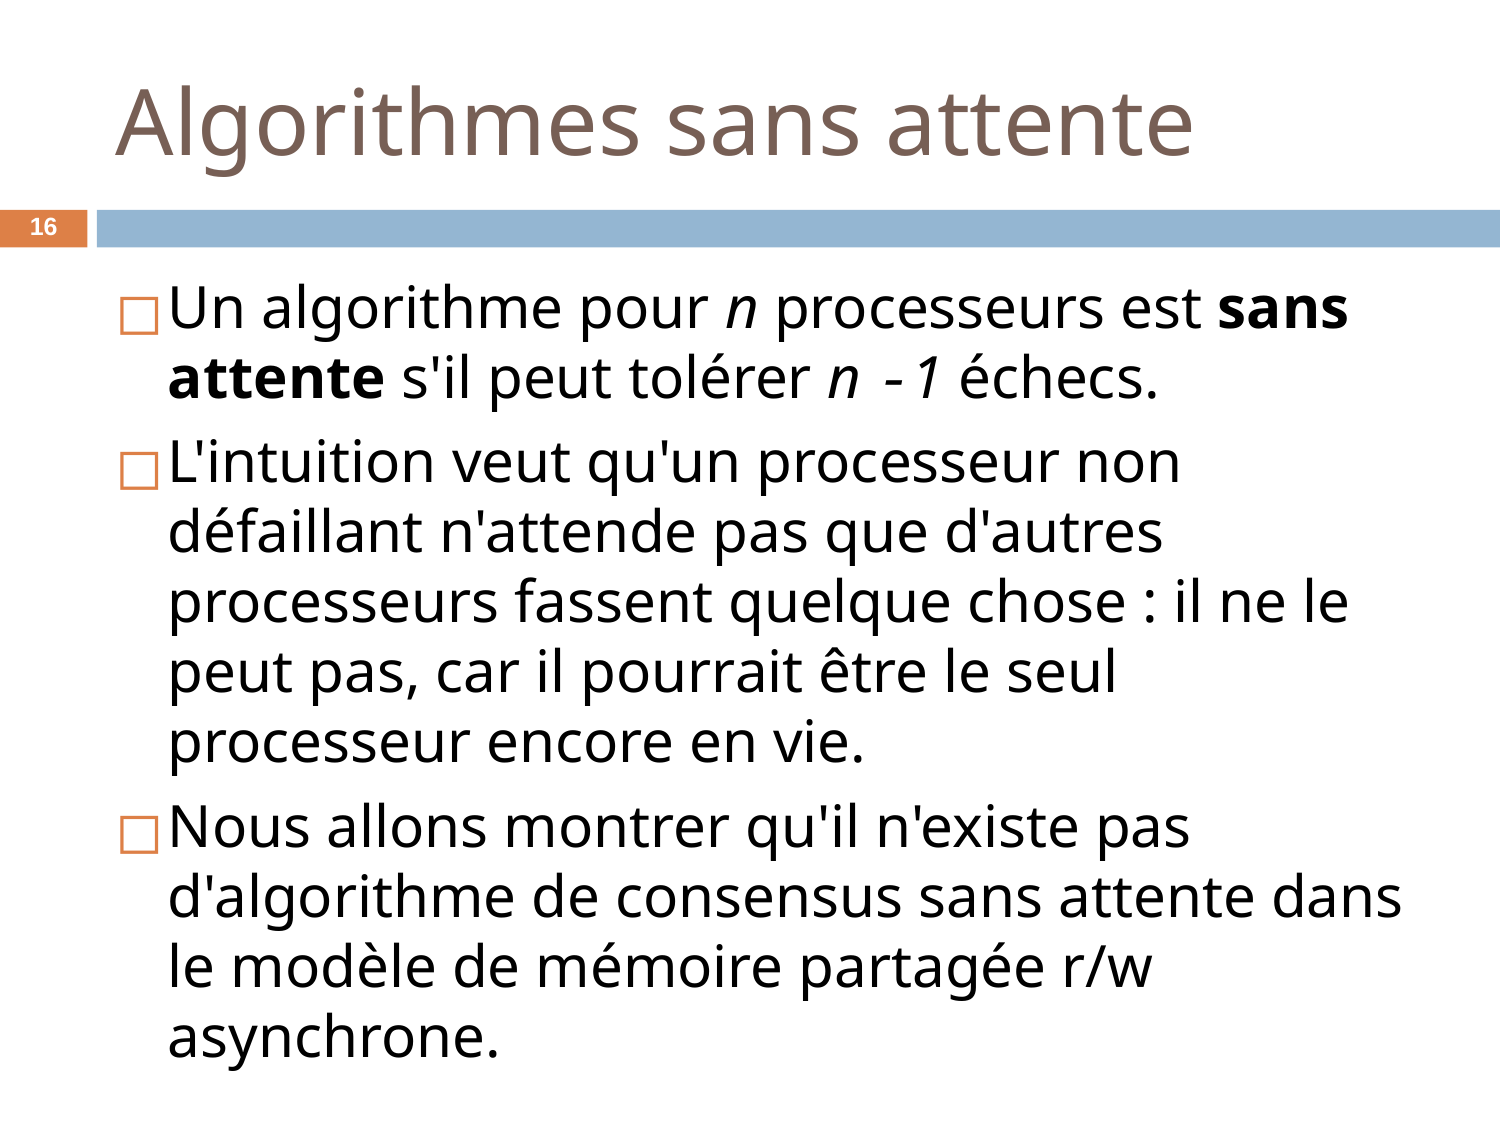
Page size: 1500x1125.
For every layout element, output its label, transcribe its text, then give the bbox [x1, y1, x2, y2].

title Algorithmes sans attente [100, 37, 1438, 200]
list Un algorithme pour n processeurs est sans attente s'il peut tolérer n -1 échecs. L'intuition veut qu'un processeur non défaillant n'attende pas que d'autres processeurs fassent quelque chose : il ne le peut pas, car il pourrait être le seul processeur encore en vie. Nous allons montrer qu'il n'existe pas d'algorithme de consensus sans attente dans le modèle de mémoire partagée r/w asynchrone. [100, 262, 1438, 1000]
slide_number ‹#› [0, 208, 88, 249]
